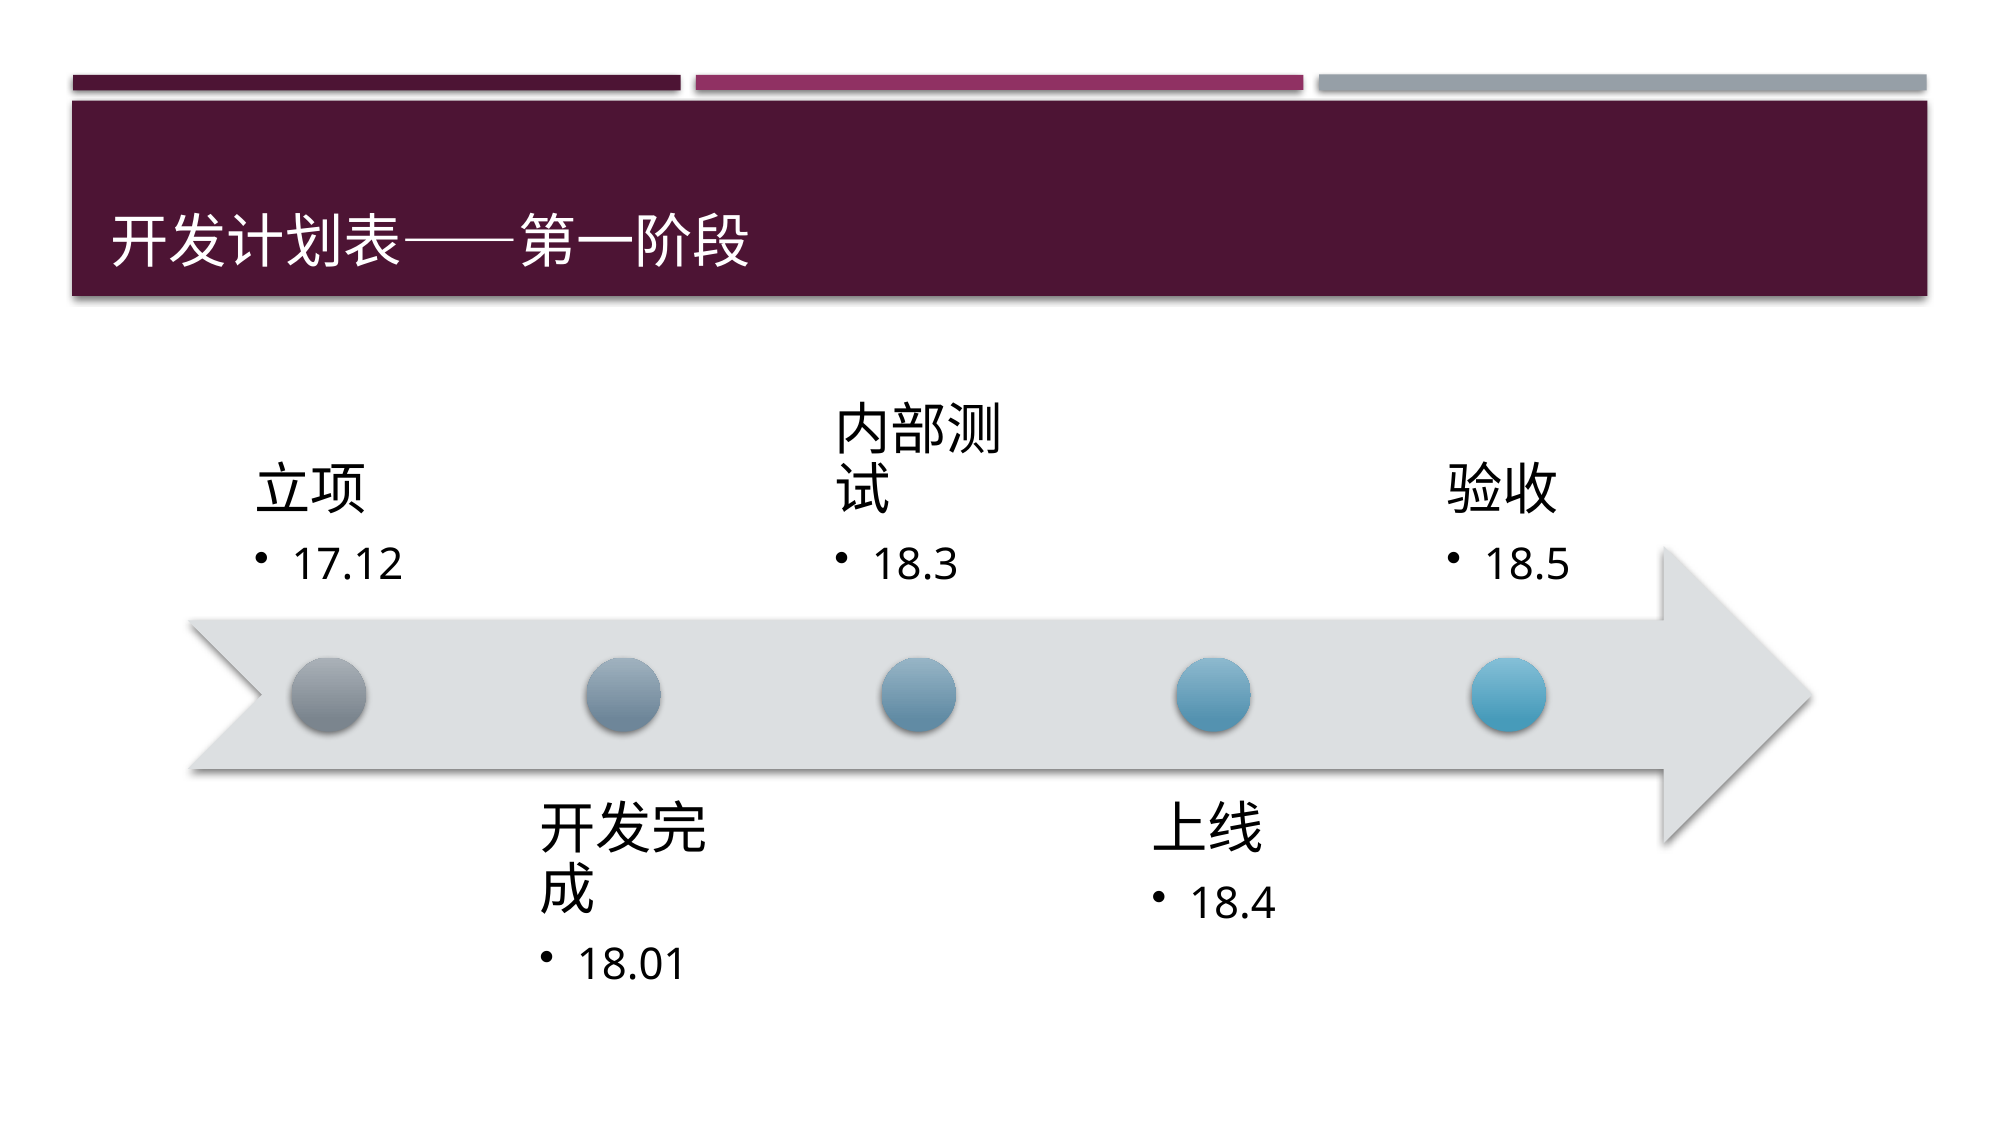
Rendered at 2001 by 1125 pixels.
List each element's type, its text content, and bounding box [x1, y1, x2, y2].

title 开发计划表——第一阶段 [95, 115, 1905, 282]
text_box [187, 322, 1813, 1067]
